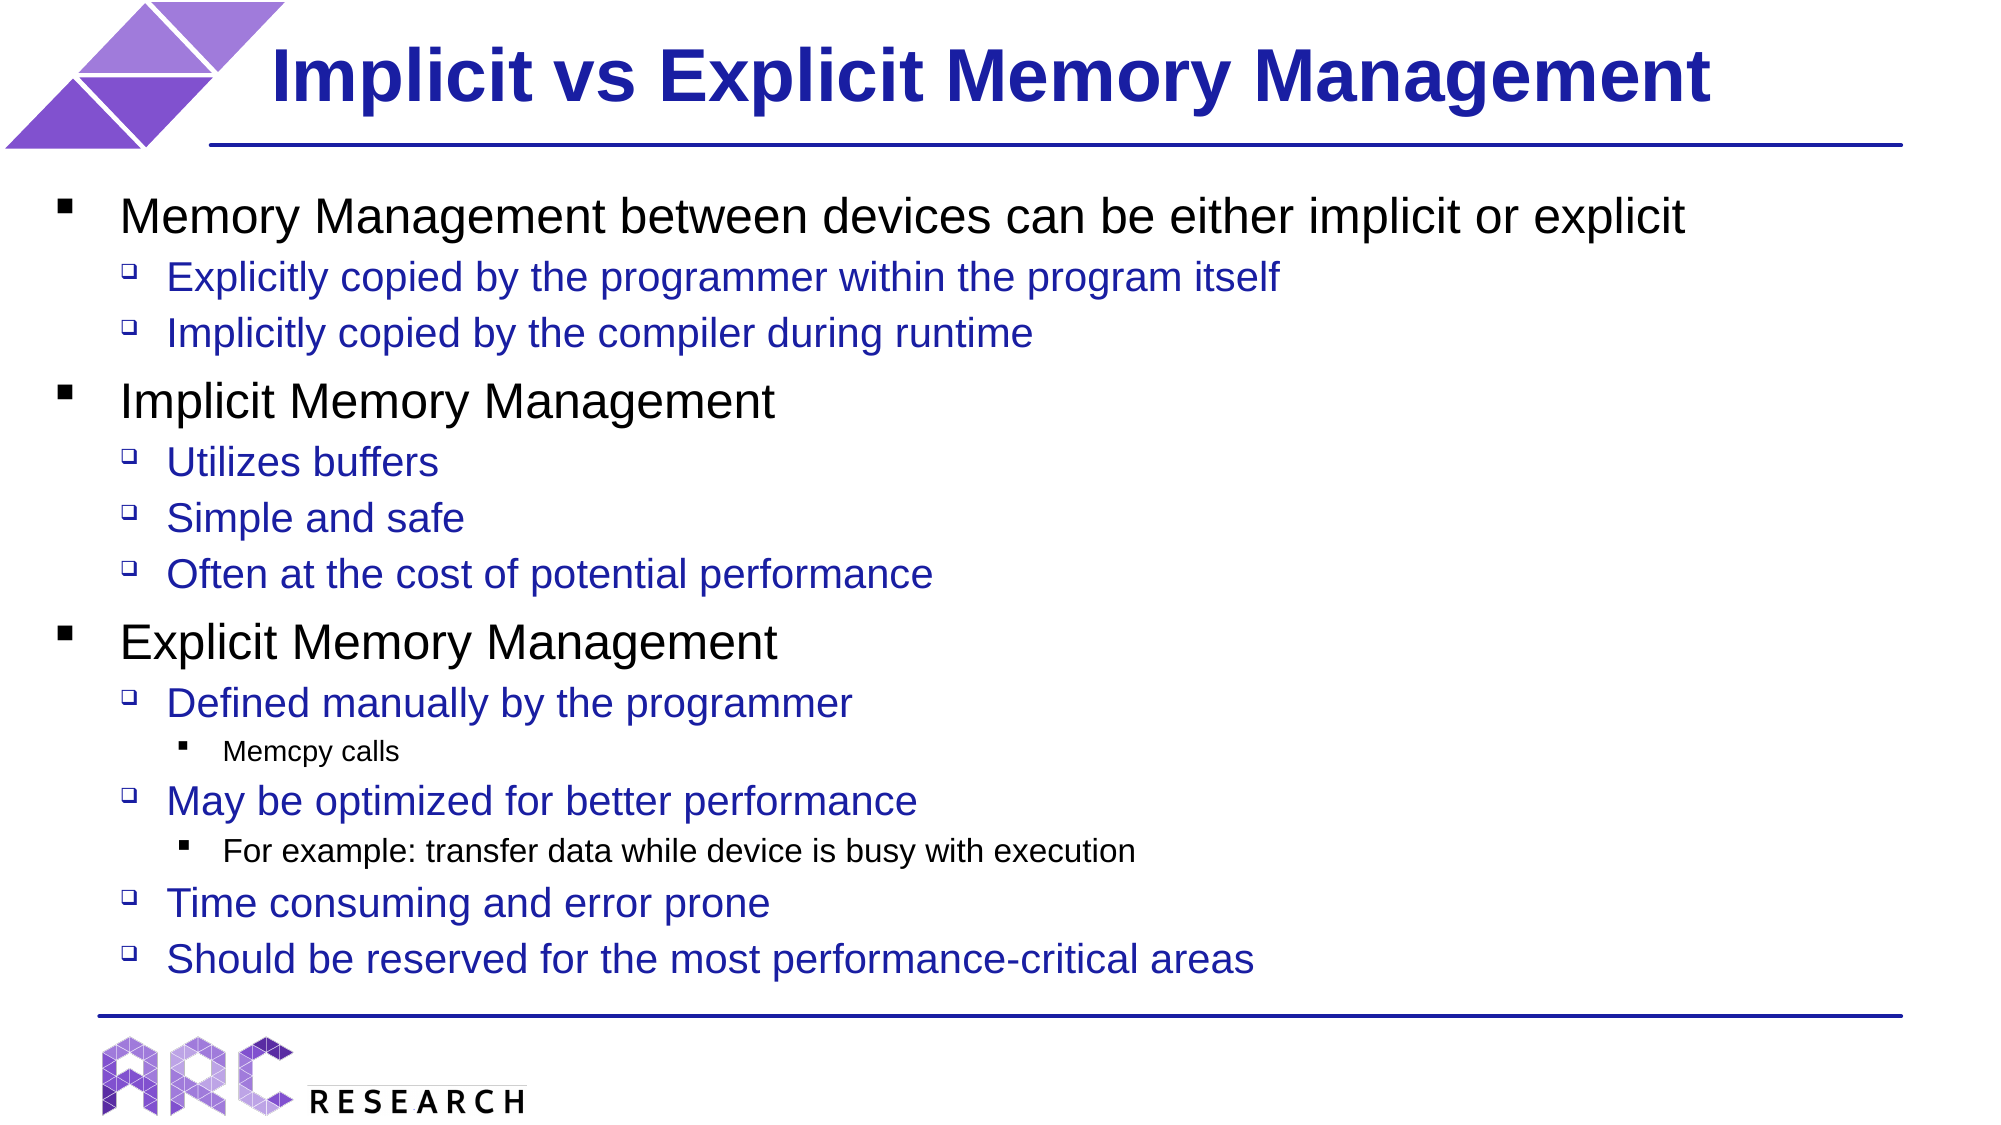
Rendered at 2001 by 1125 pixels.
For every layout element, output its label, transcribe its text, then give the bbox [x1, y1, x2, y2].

picture [307, 1083, 527, 1116]
list Memory Management between devices can be either implicit or explicit Explicitly copied by the programmer within the program itself Implicitly copied by the compiler during runtime Implicit Memory Management Utilizes buffers Simple and safe Often at the cost of potential performance Explicit Memory Management Defined manually by the programmer Memcpy calls May be optimized for better performance For example: transfer data while device is busy with execution Time consuming and error prone Should be reserved for the most performance-critical areas [43, 182, 1958, 1017]
title Implicit vs Explicit Memory Management [249, 0, 1796, 143]
picture [99, 1036, 296, 1119]
